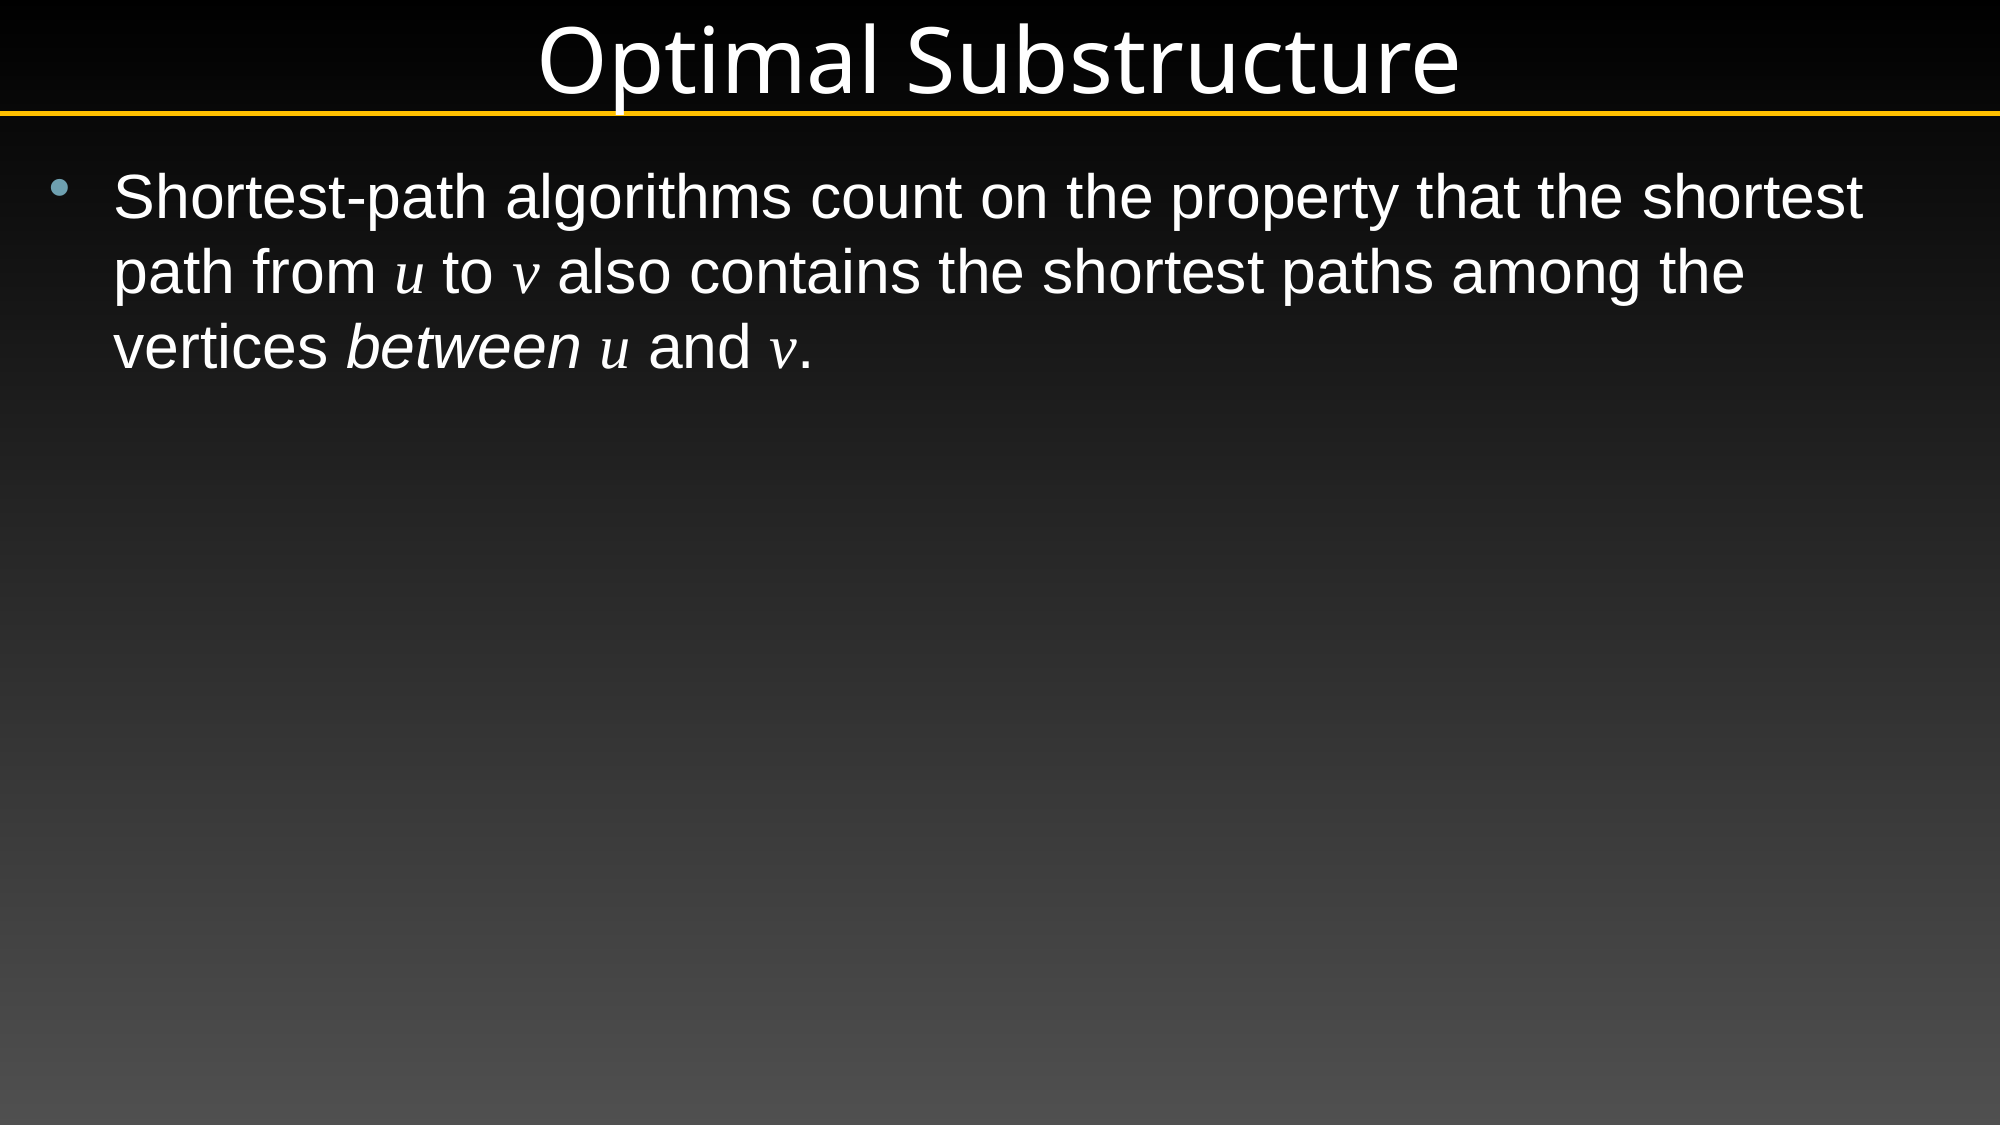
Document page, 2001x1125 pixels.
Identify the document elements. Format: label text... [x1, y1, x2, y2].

list Shortest-path algorithms count on the property that the shortest path from u to v also contains the shortest paths among the vertices between u and v. [29, 148, 1976, 1069]
title Optimal Substructure [0, 0, 2000, 114]
